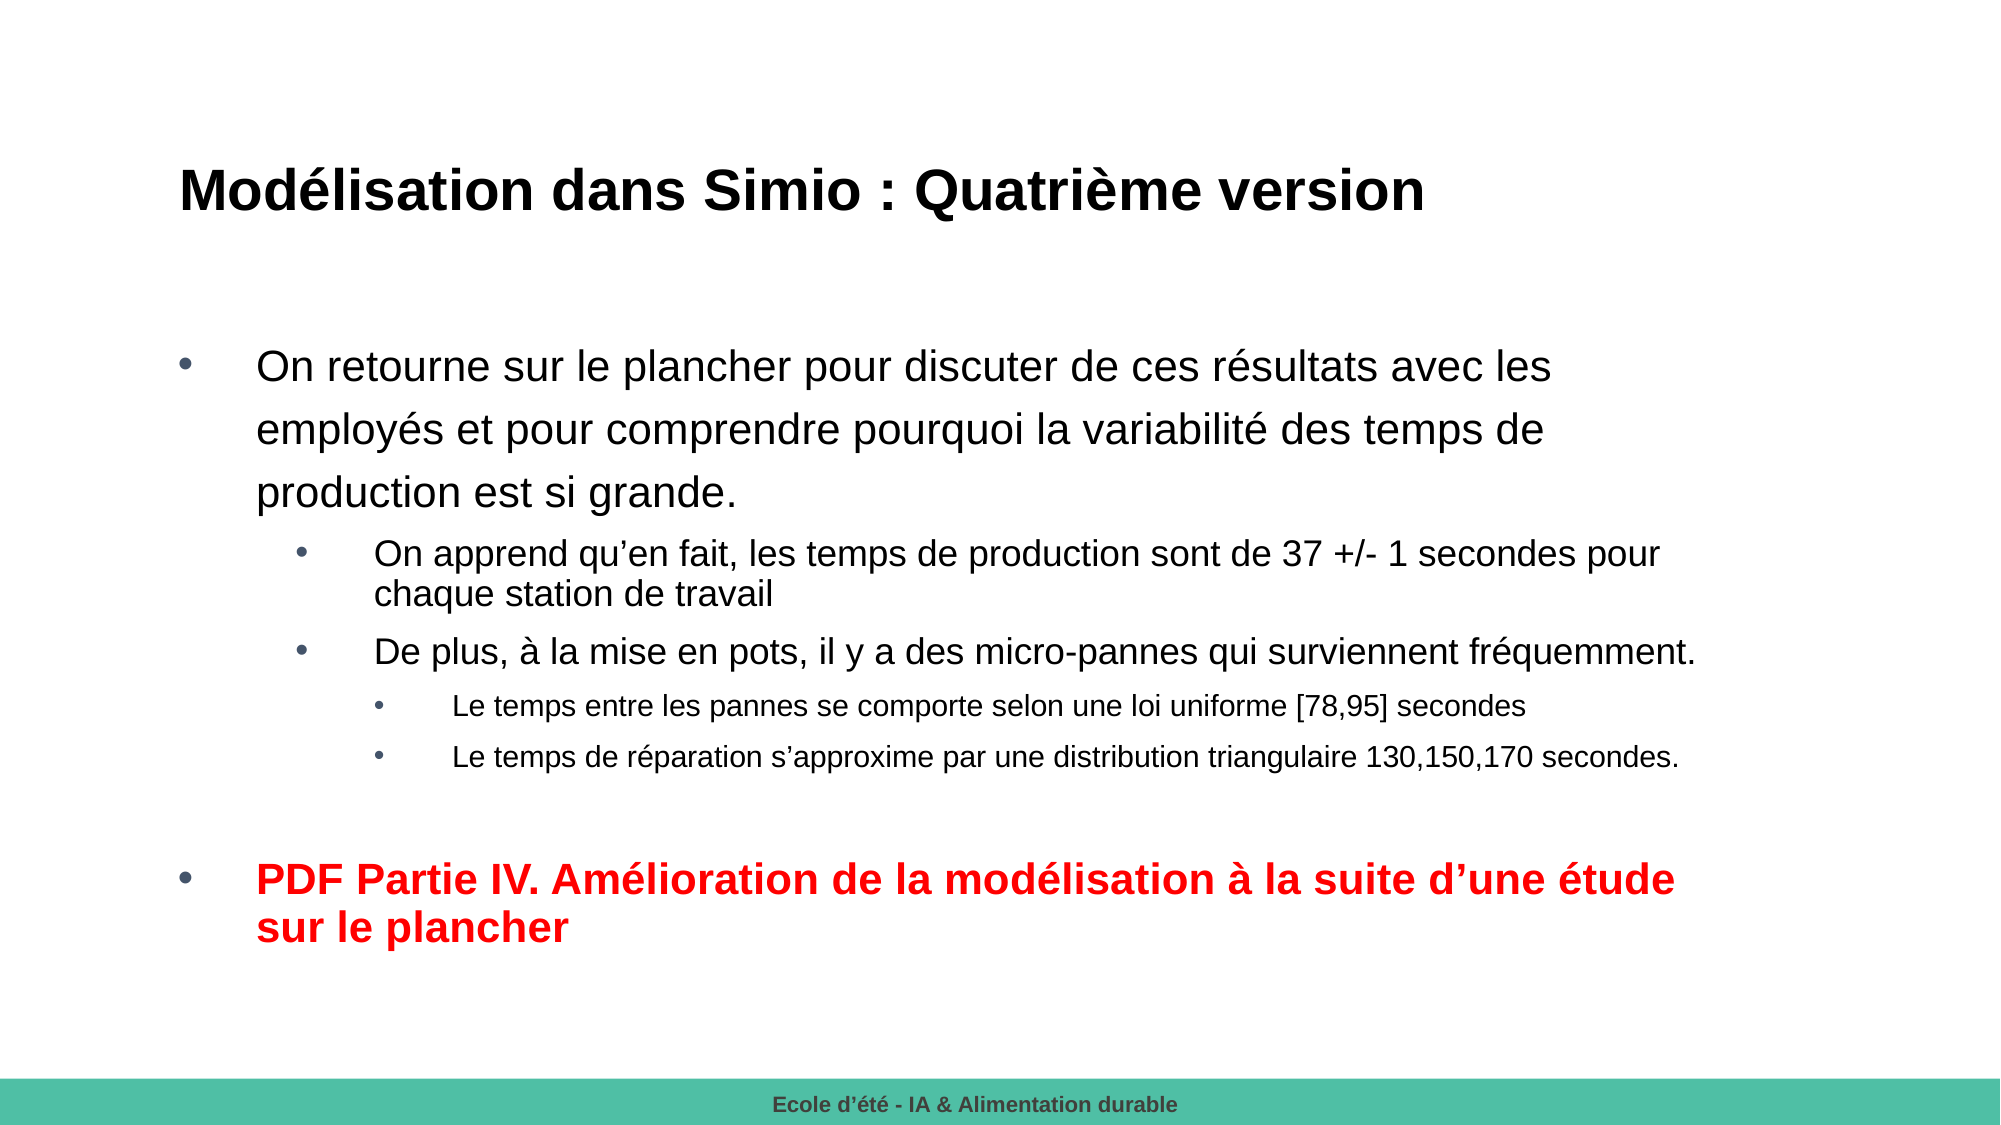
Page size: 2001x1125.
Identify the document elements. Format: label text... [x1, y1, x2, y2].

text_box Ecole d’été - IA & Alimentation durable [772, 1089, 1228, 1118]
text_box On retourne sur le plancher pour discuter de ces résultats avec les employés et pour comprendre pourquoi la variabilité des temps de production est si grande. On apprend qu’en fait, les temps de production sont de 37 +/- 1 secondes pour chaque station de travail De plus, à la mise en pots, il y a des micro-pannes qui surviennent fréquemment. Le temps entre les pannes se comporte selon une loi uniforme [78,95] secondes Le temps de réparation s’approxime par une distribution triangulaire 130,150,170 secondes. PDF Partie IV. Amélioration de la modélisation à la suite d’une étude sur le plancher [177, 326, 1711, 965]
text_box [0, 1078, 2000, 1125]
text_box Modélisation dans Simio : Quatrième version [159, 132, 1909, 250]
